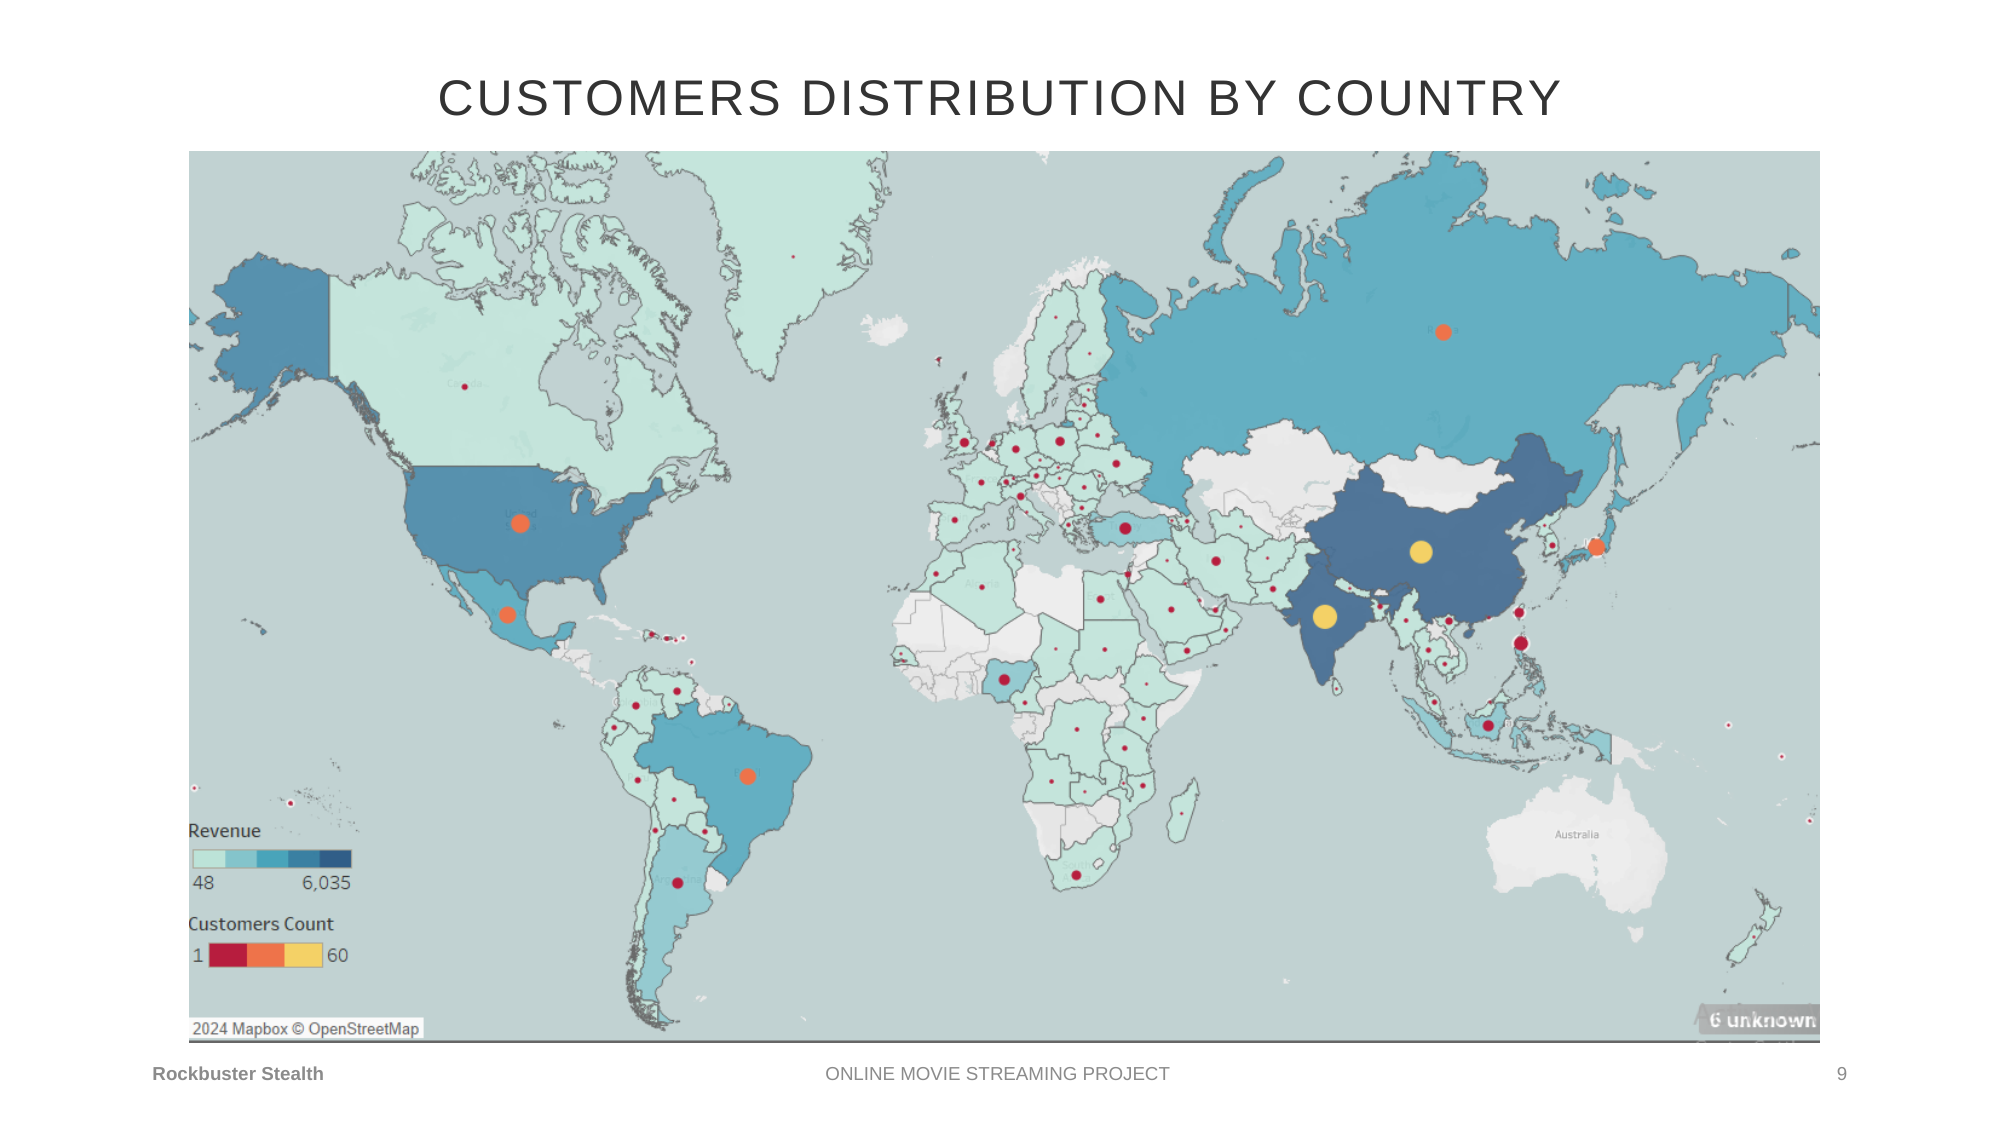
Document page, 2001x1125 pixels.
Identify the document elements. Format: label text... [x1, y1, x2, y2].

title Customers Distribution by country [137, 59, 1863, 139]
slide_number 9 [1412, 1042, 1863, 1103]
footer ONLINE MOVIE STREAMING PROJECT [662, 1043, 1338, 1103]
slide_number Rockbuster Stealth [137, 1042, 588, 1103]
picture [189, 151, 1820, 1043]
